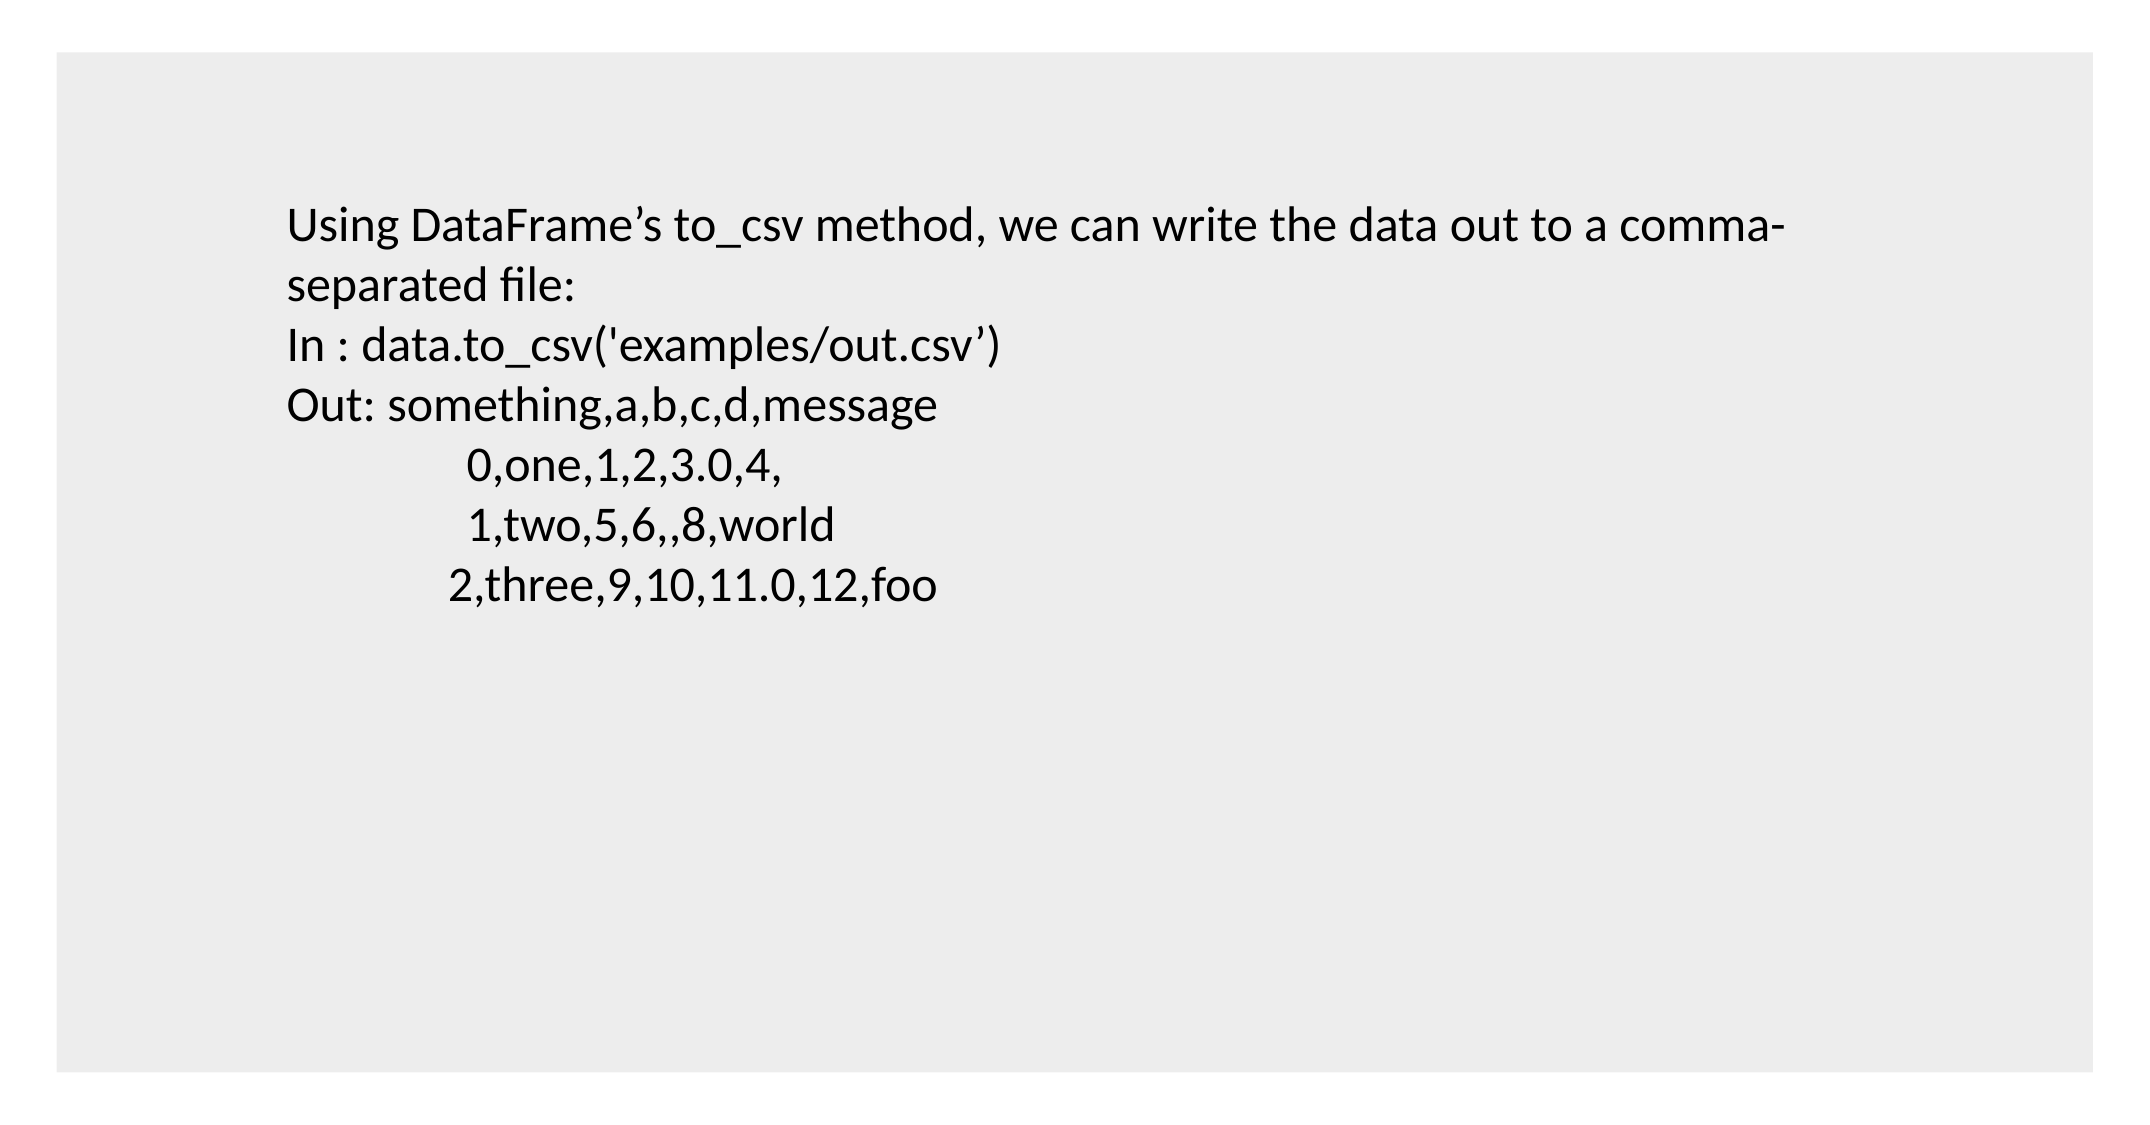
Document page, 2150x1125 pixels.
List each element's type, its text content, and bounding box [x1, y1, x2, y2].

text_box Using DataFrame’s to_csv method, we can write the data out to a comma-separated file: In : data.to_csv('examples/out.csv’) Out: something,a,b,c,d,message 0,one,1,2,3.0,4, 1,two,5,6,,8,world 2,three,9,10,11.0,12,foo [271, 184, 1855, 620]
text_box [56, 52, 2093, 1073]
